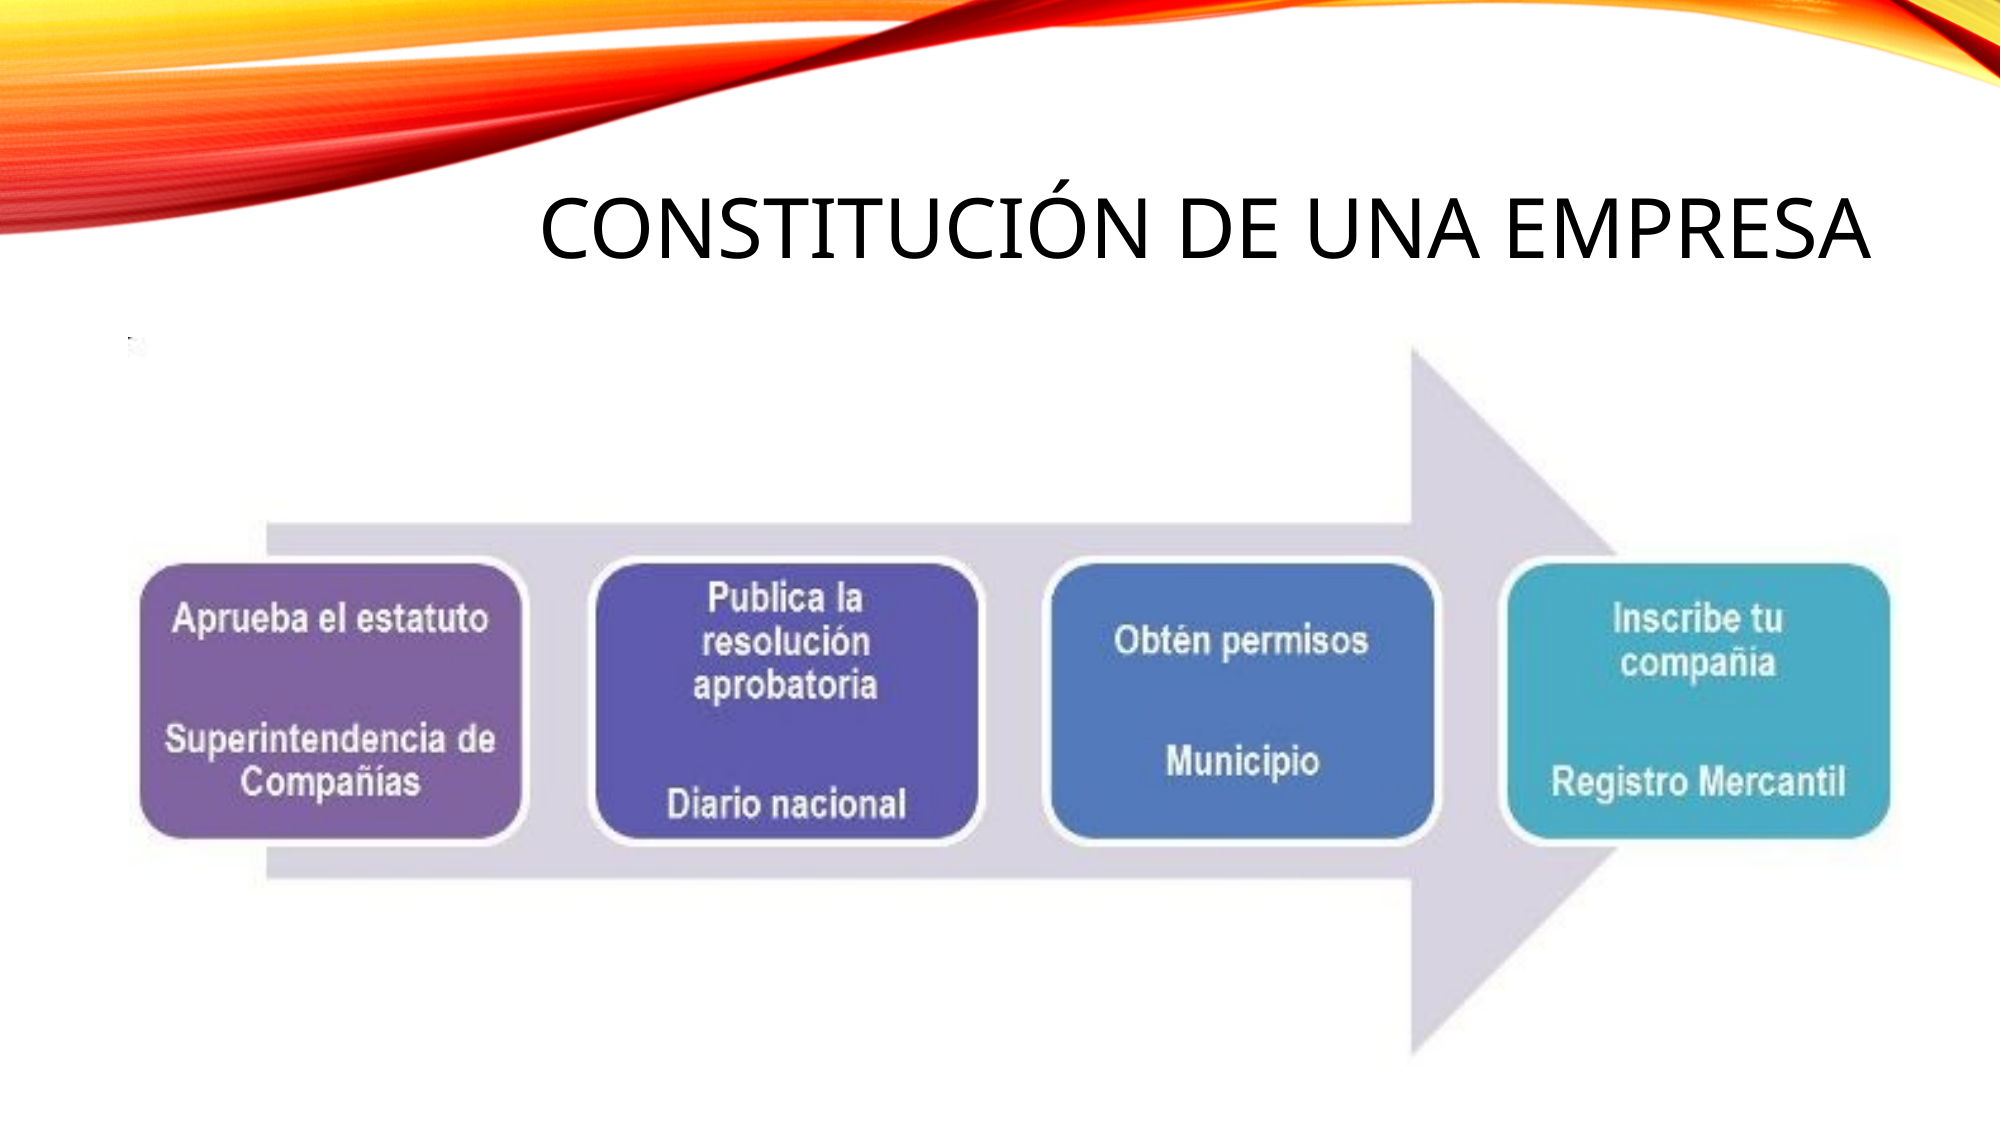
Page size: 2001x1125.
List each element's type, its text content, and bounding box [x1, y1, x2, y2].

title Constitución de una empresa [474, 125, 1888, 337]
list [128, 337, 1901, 1067]
picture [0, 0, 2000, 237]
